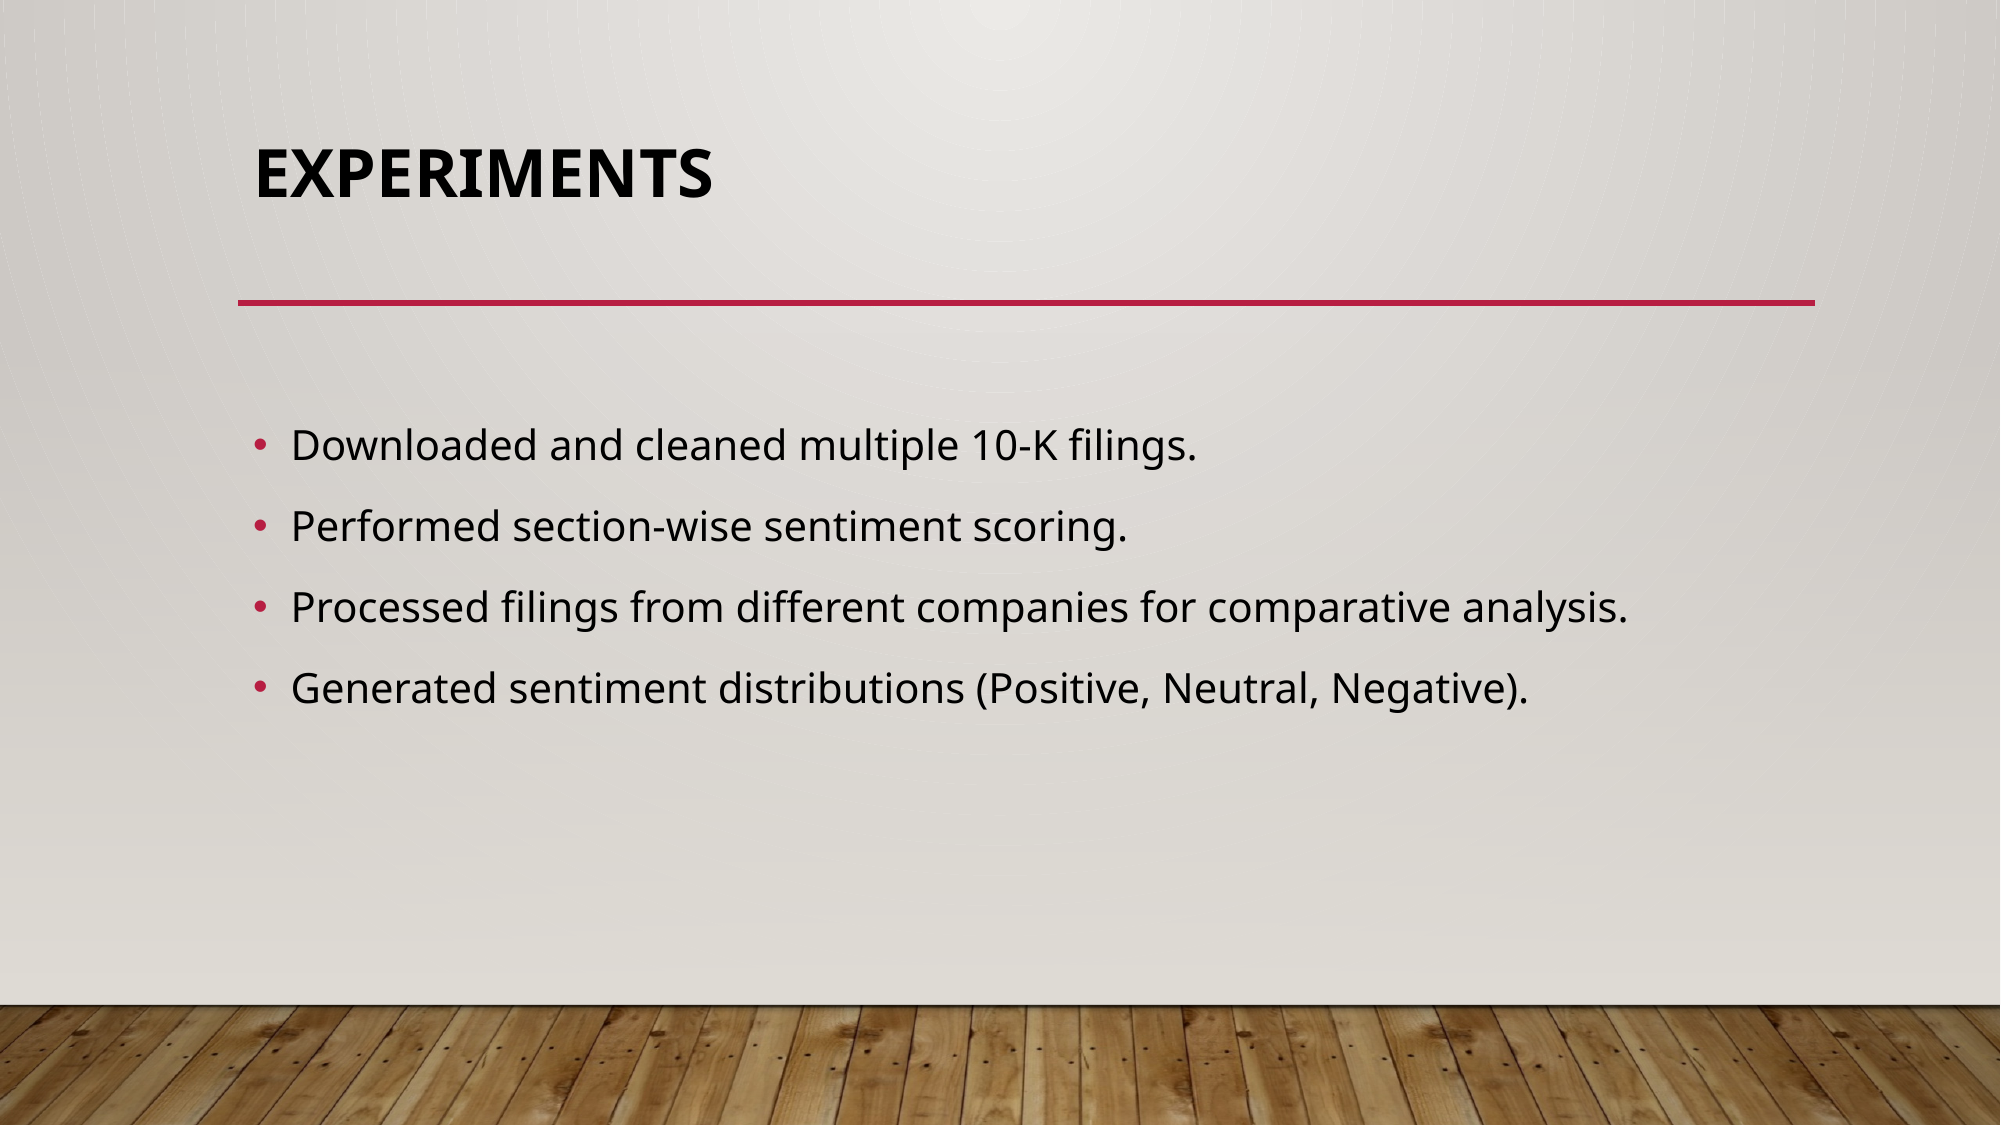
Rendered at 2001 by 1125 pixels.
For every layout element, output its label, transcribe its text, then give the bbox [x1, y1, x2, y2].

list Downloaded and cleaned multiple 10-K filings. Performed section-wise sentiment scoring. Processed filings from different companies for comparative analysis. Generated sentiment distributions (Positive, Neutral, Negative). [238, 330, 1814, 897]
picture [0, 1005, 2000, 1125]
title Experiments [238, 131, 1814, 305]
